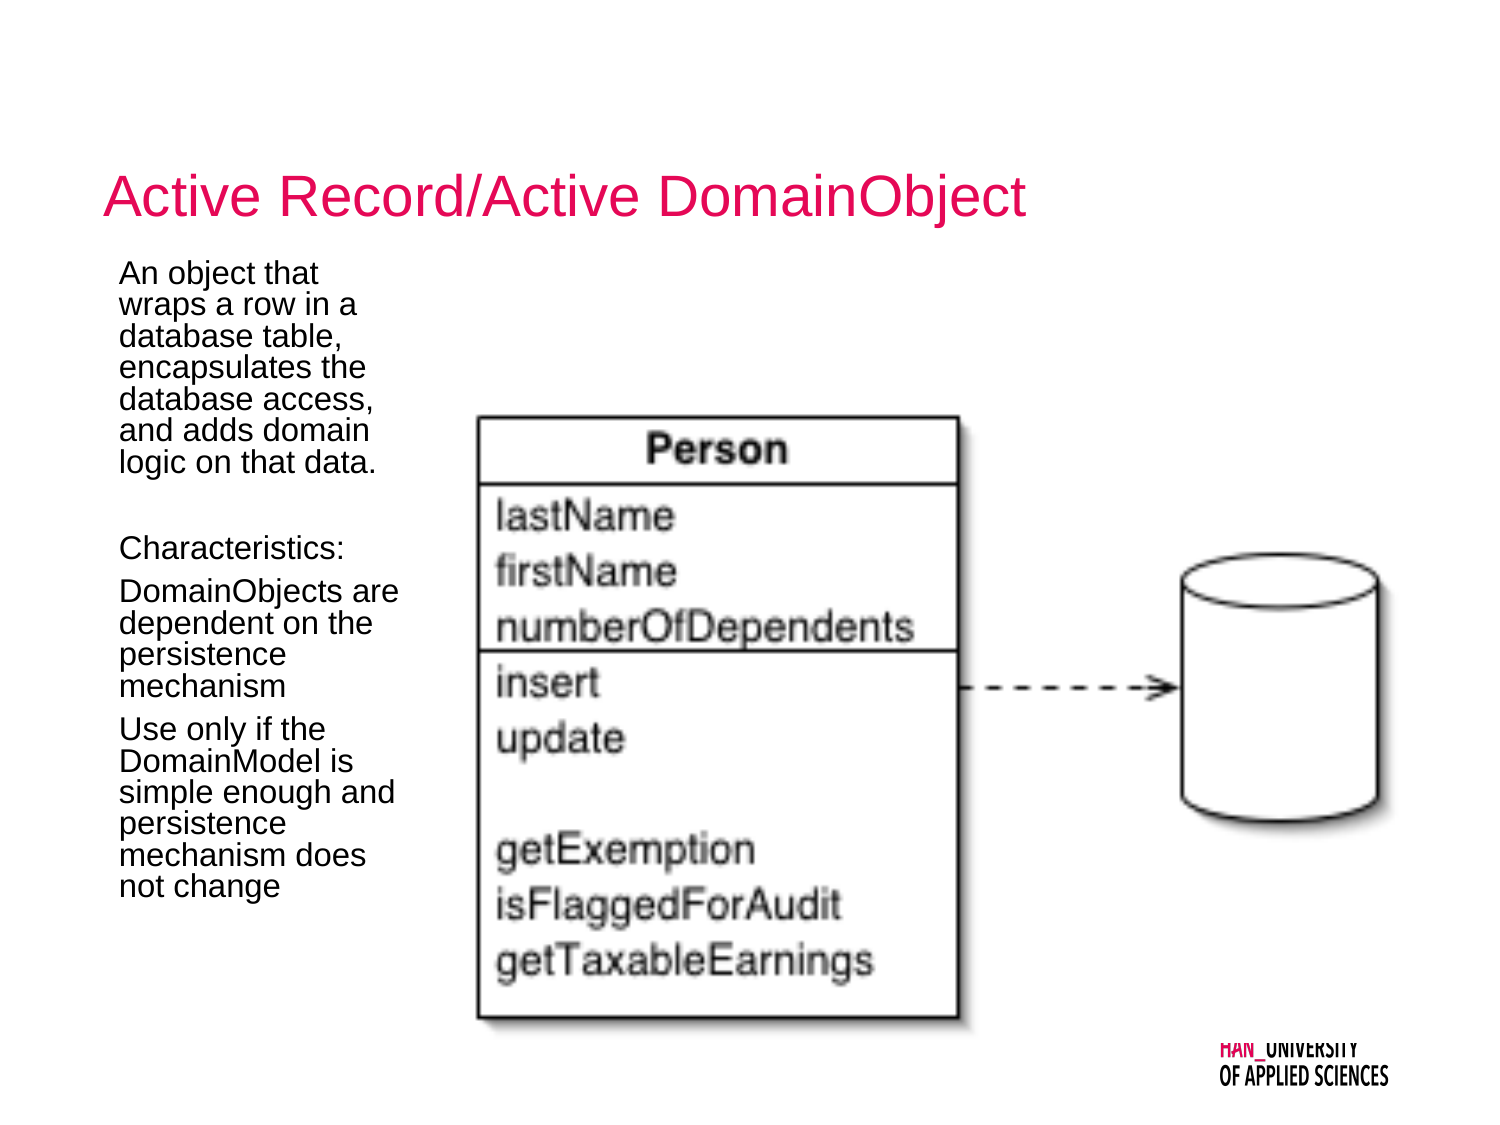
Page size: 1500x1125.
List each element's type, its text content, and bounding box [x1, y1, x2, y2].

title Active Record/Active DomainObject [103, 59, 1397, 230]
picture [453, 391, 1408, 1125]
list An object that wraps a row in a database table, encapsulates the database access, and adds domain logic on that data. Characteristics: DomainObjects are dependent on the persistence mechanism Use only if the DomainModel is simple enough and persistence mechanism does not change [103, 251, 426, 1015]
